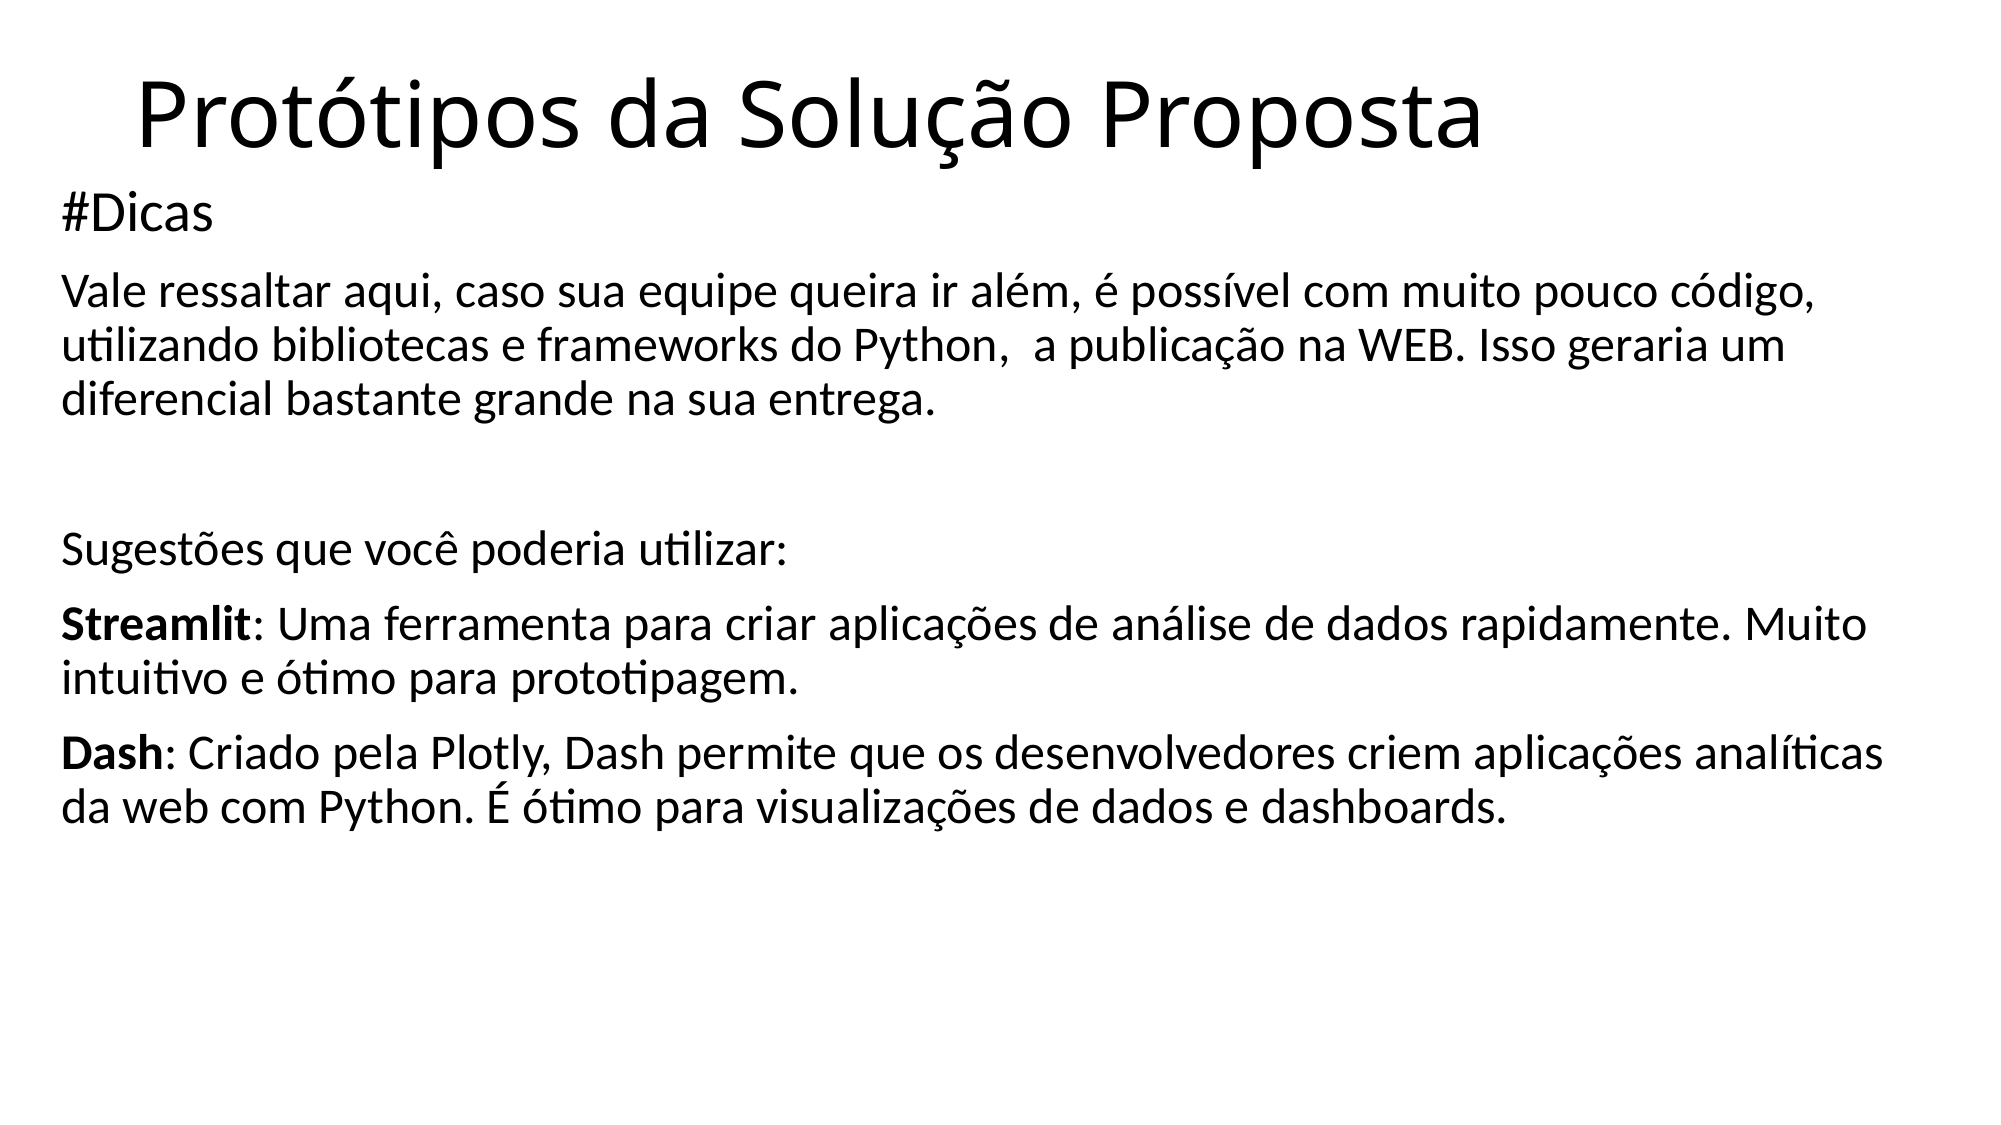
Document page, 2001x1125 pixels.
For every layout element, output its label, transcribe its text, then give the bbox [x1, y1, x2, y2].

title Protótipos da Solução Proposta [119, 8, 1845, 173]
list #Dicas Vale ressaltar aqui, caso sua equipe queira ir além, é possível com muito pouco código, utilizando bibliotecas e frameworks do Python, a publicação na WEB. Isso geraria um diferencial bastante grande na sua entrega. Sugestões que você poderia utilizar: Streamlit: Uma ferramenta para criar aplicações de análise de dados rapidamente. Muito intuitivo e ótimo para prototipagem. Dash: Criado pela Plotly, Dash permite que os desenvolvedores criem aplicações analíticas da web com Python. É ótimo para visualizações de dados e dashboards. [46, 173, 1954, 998]
